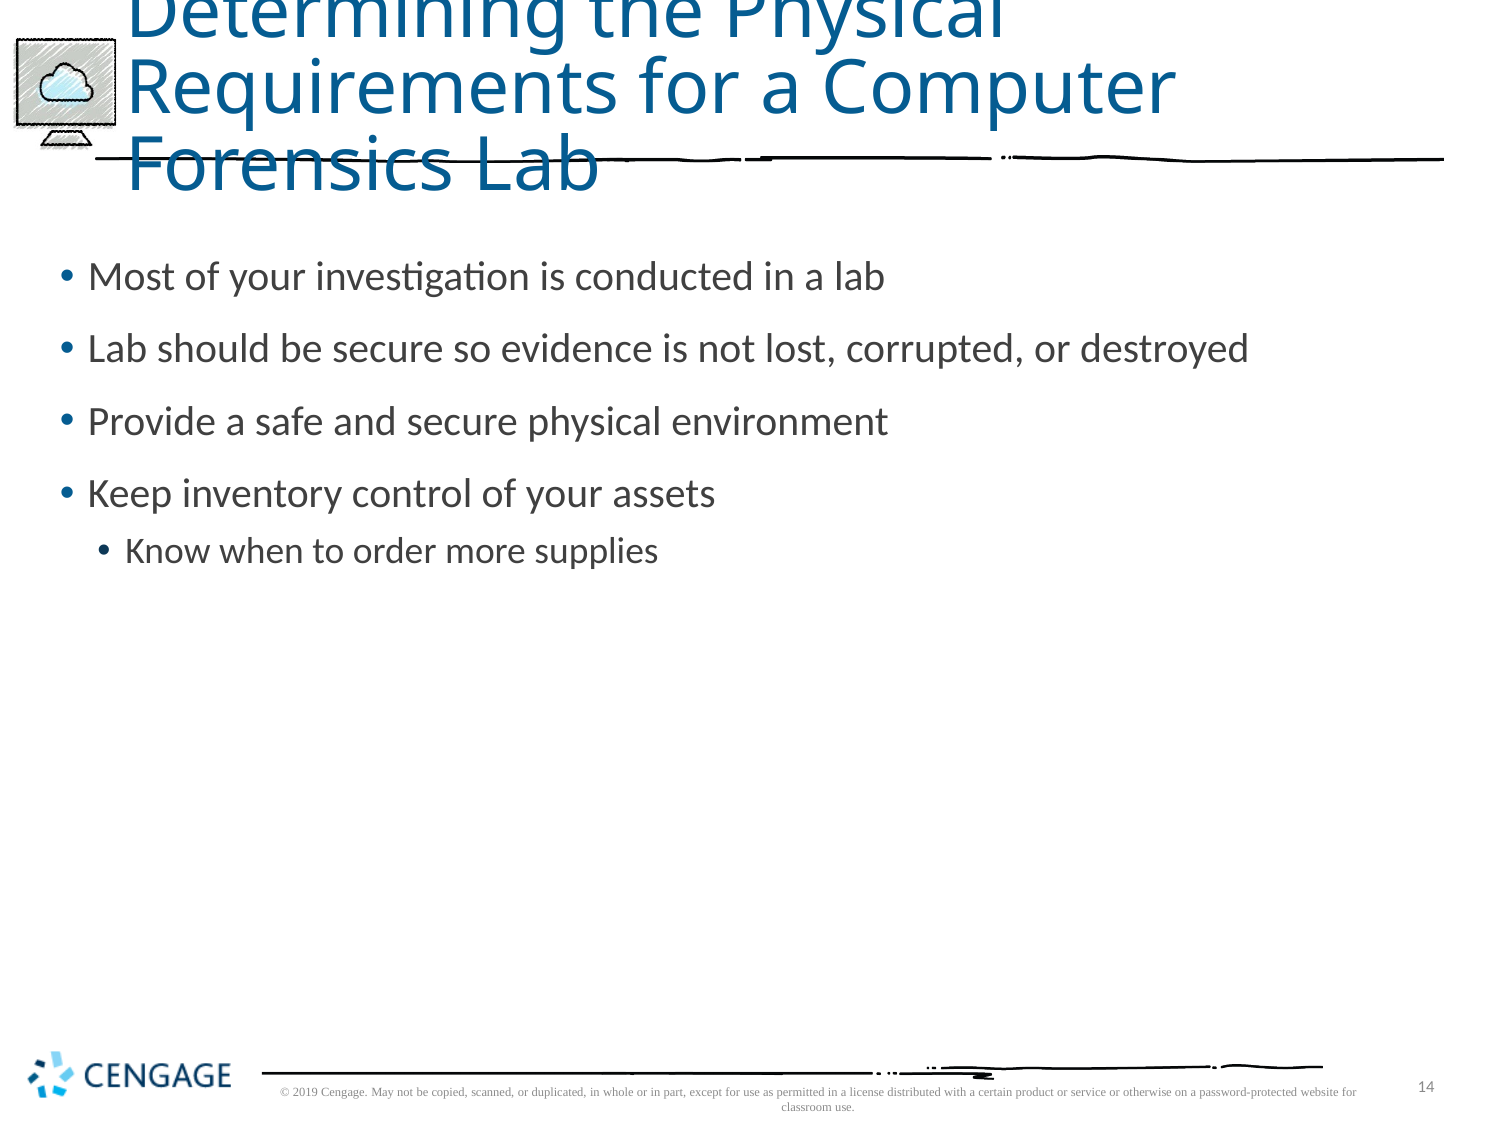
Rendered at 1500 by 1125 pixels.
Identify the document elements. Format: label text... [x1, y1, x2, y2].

picture [261, 1064, 1323, 1079]
footer © 2019 Cengage. May not be copied, scanned, or duplicated, in whole or in part, except for use as permitted in a license distributed with a certain product or service or otherwise on a password-protected website for classroom use. [261, 1079, 1375, 1120]
title Determining the Physical Requirements for a Computer Forensics Lab [125, 66, 1442, 116]
picture [95, 155, 1444, 163]
picture [12, 36, 117, 151]
list Most of your investigation is conducted in a lab Lab should be secure so evidence is not lost, corrupted, or destroyed Provide a safe and secure physical environment Keep inventory control of your assets Know when to order more supplies [59, 252, 1441, 576]
picture [7, 1037, 244, 1111]
